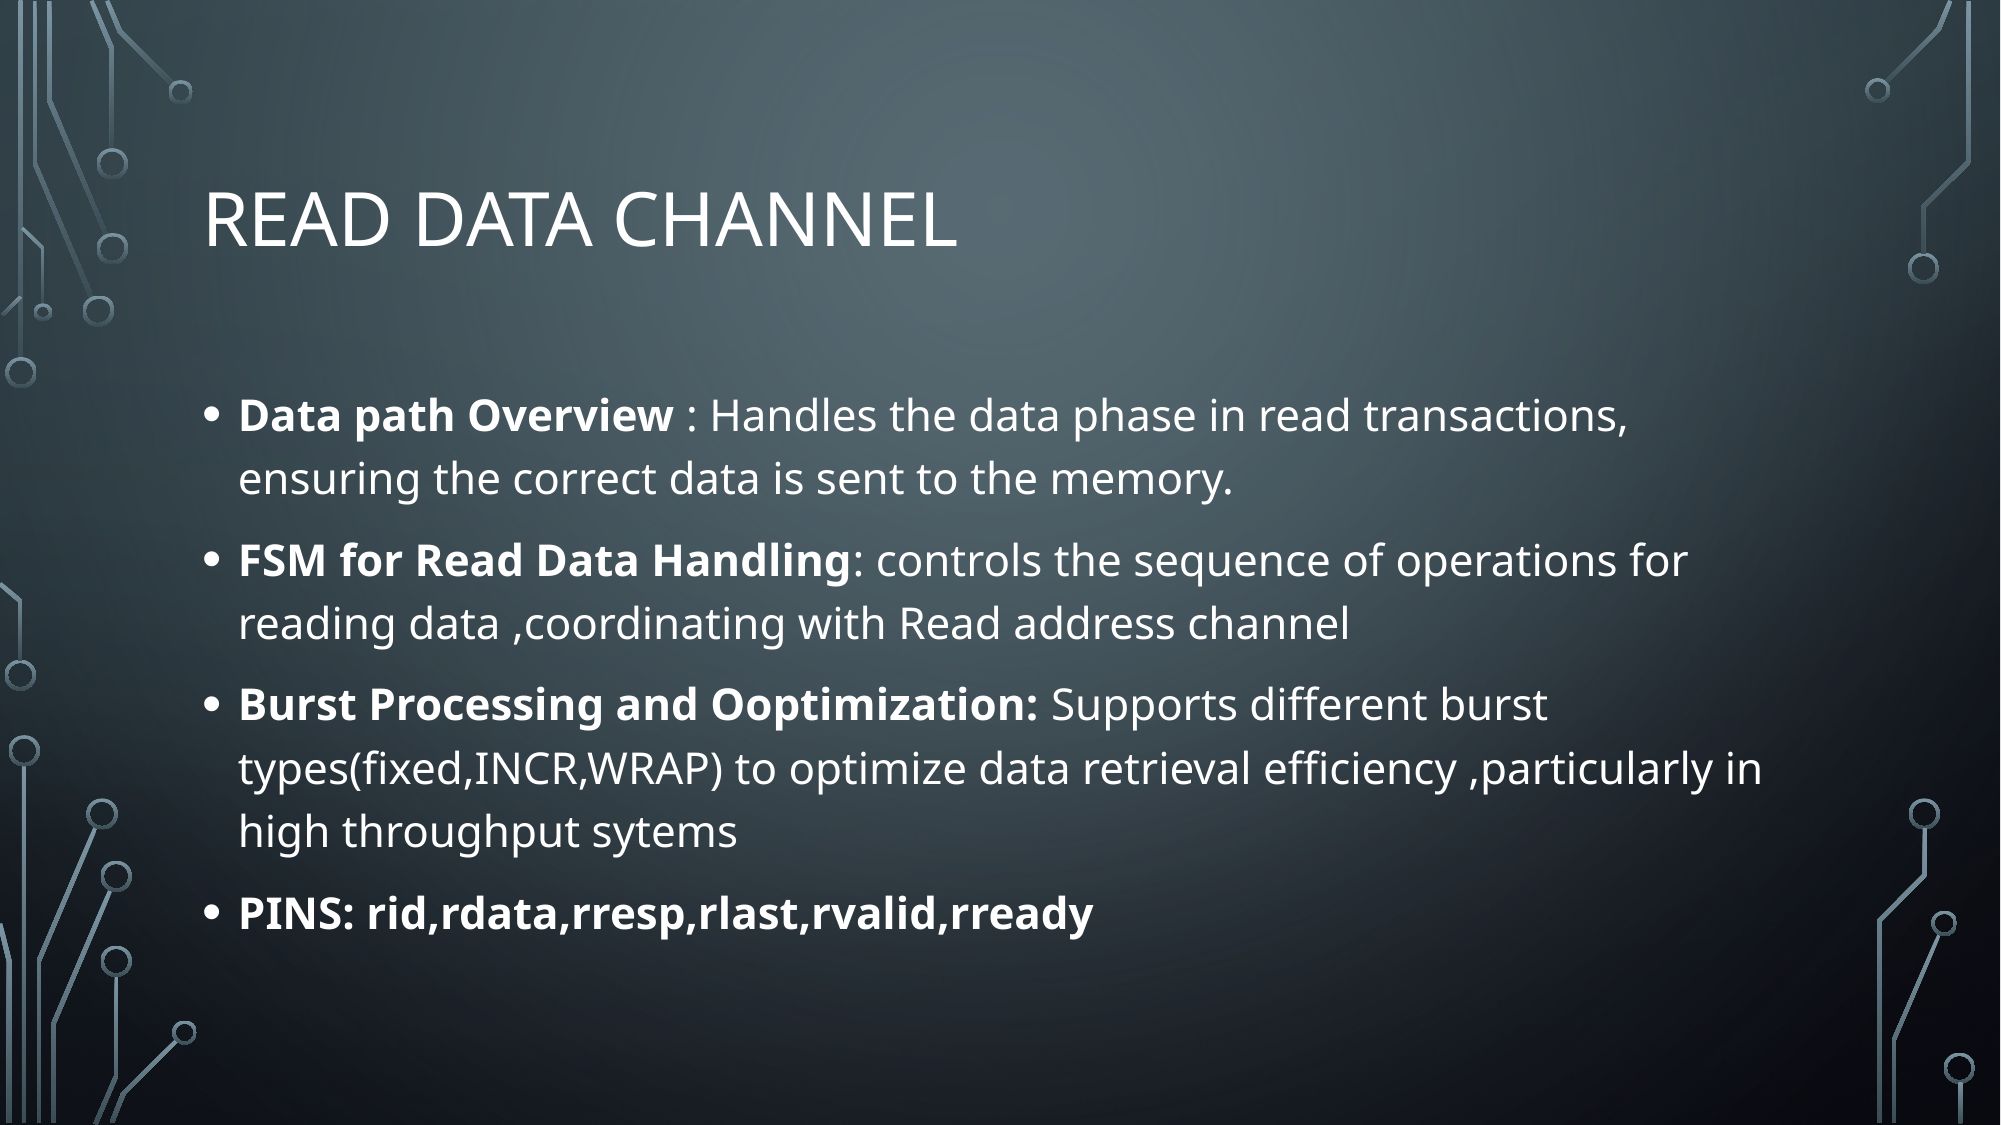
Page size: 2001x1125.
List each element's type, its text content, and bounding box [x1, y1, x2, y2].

title Read data channel [187, 101, 1813, 344]
list Data path Overview : Handles the data phase in read transactions, ensuring the correct data is sent to the memory. FSM for Read Data Handling: controls the sequence of operations for reading data ,coordinating with Read address channel Burst Processing and Ooptimization: Supports different burst types(fixed,INCR,WRAP) to optimize data retrieval efficiency ,particularly in high throughput sytems PINS: rid,rdata,rresp,rlast,rvalid,rready [187, 369, 1813, 950]
